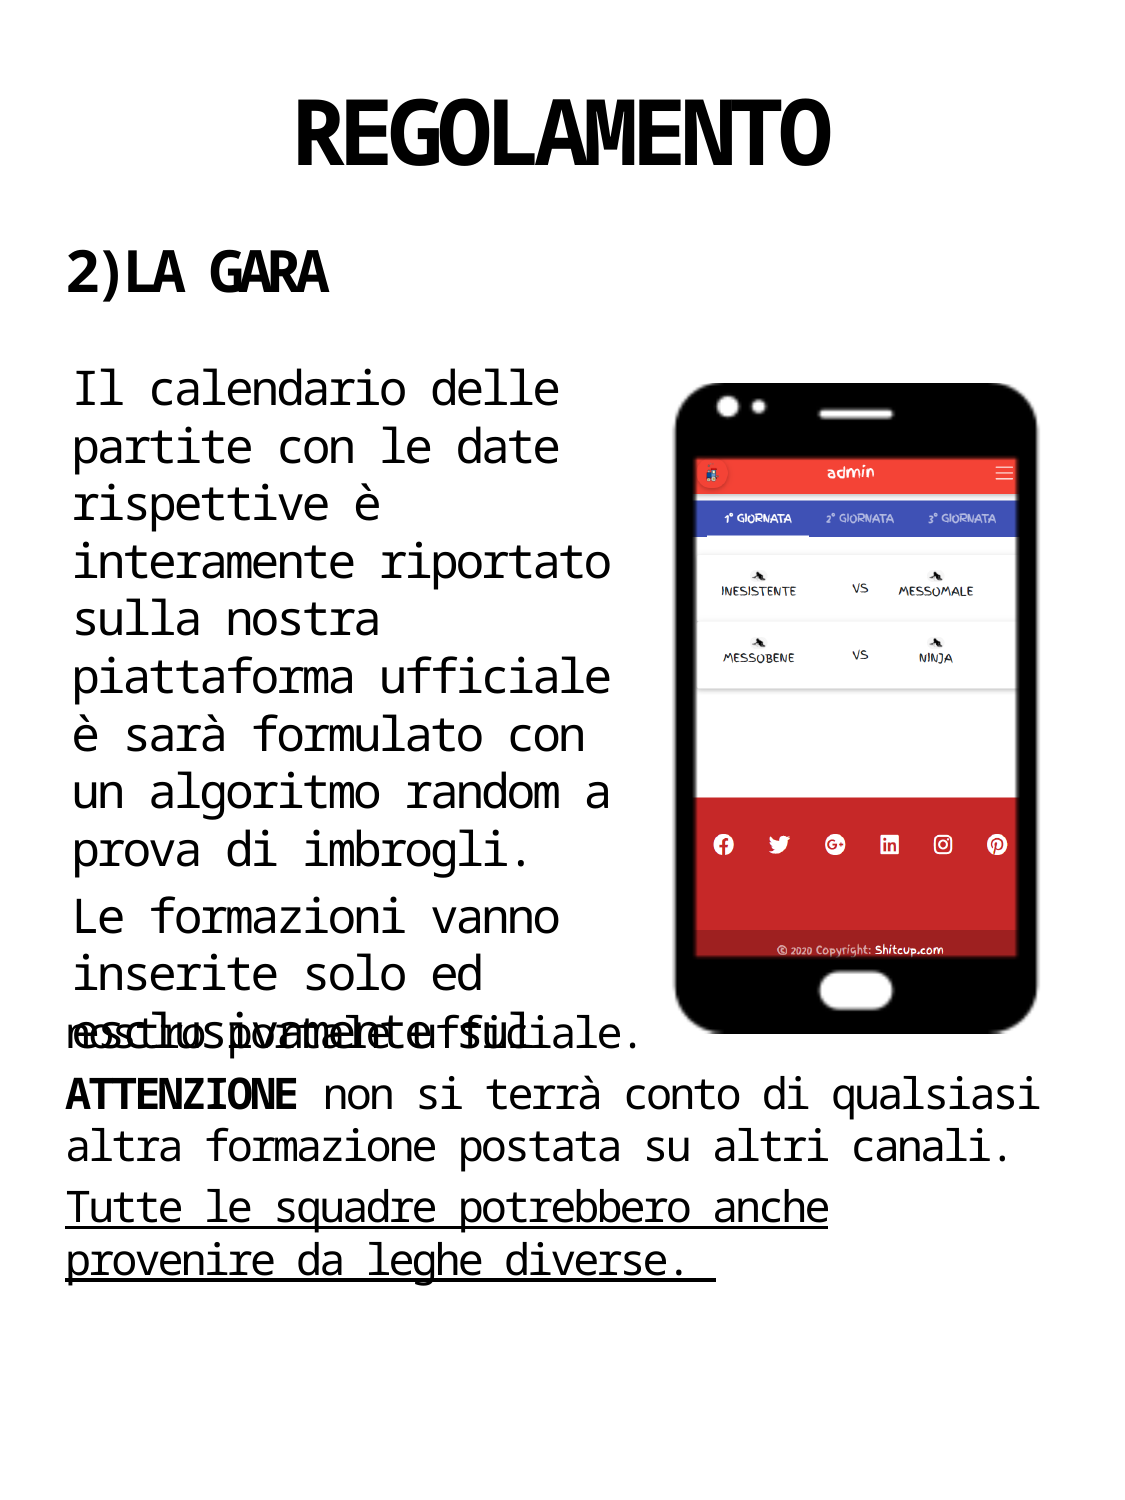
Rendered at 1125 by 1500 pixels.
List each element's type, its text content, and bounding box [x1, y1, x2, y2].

text_box nostro portale ufficiale. ATTENZIONE non si terrà conto di qualsiasi altra formazione postata su altri canali. Tutte le squadre potrebbero anche provenire da leghe diverse. [50, 997, 1063, 1317]
text_box 2)LA GARA [50, 206, 1064, 332]
picture [668, 383, 1049, 1034]
list Il calendario delle partite con le date rispettive è interamente riportato sulla nostra piattaforma ufficiale è sarà formulato con un algoritmo random a prova di imbrogli. Le formazioni vanno inserite solo ed esclusivamente sul [56, 350, 669, 997]
text_box REGOLAMENTO [56, 3, 1069, 254]
